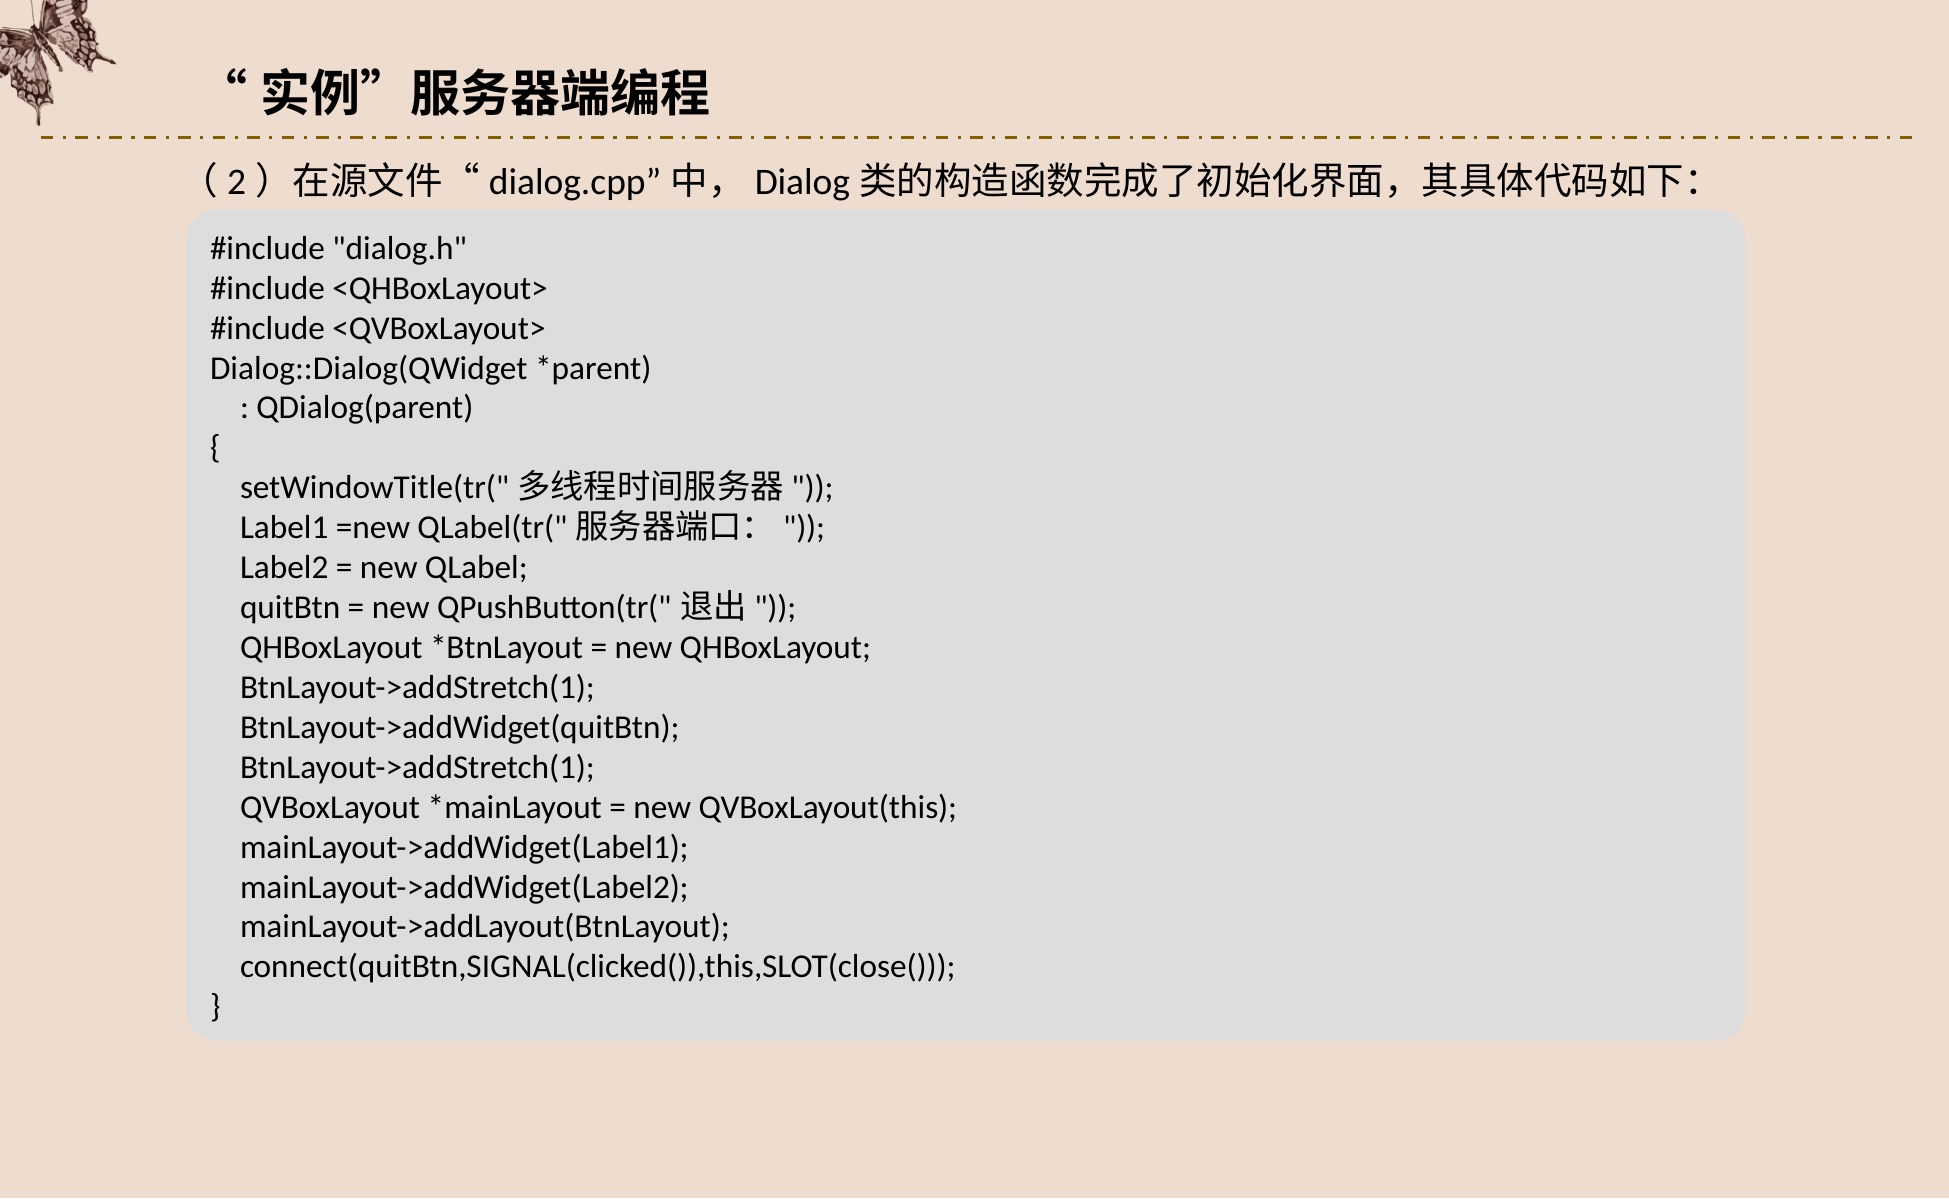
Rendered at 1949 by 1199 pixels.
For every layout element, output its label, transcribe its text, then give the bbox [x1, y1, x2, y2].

text_box #include "dialog.h" #include <QHBoxLayout> #include <QVBoxLayout> Dialog::Dialog(QWidget *parent) : QDialog(parent) { setWindowTitle(tr("多线程时间服务器")); Label1 =new QLabel(tr("服务器端口：")); Label2 = new QLabel; quitBtn = new QPushButton(tr("退出")); QHBoxLayout *BtnLayout = new QHBoxLayout; BtnLayout->addStretch(1); BtnLayout->addWidget(quitBtn); BtnLayout->addStretch(1); QVBoxLayout *mainLayout = new QVBoxLayout(this); mainLayout->addWidget(Label1); mainLayout->addWidget(Label2); mainLayout->addLayout(BtnLayout); connect(quitBtn,SIGNAL(clicked()),this,SLOT(close())); } [186, 209, 1746, 1041]
text_box （2）在源文件“dialog.cpp”中，Dialog类的构造函数完成了初始化界面，其具体代码如下： [165, 149, 1787, 210]
text_box “实例”服务器端编程 [183, 53, 725, 129]
picture [0, 0, 142, 138]
